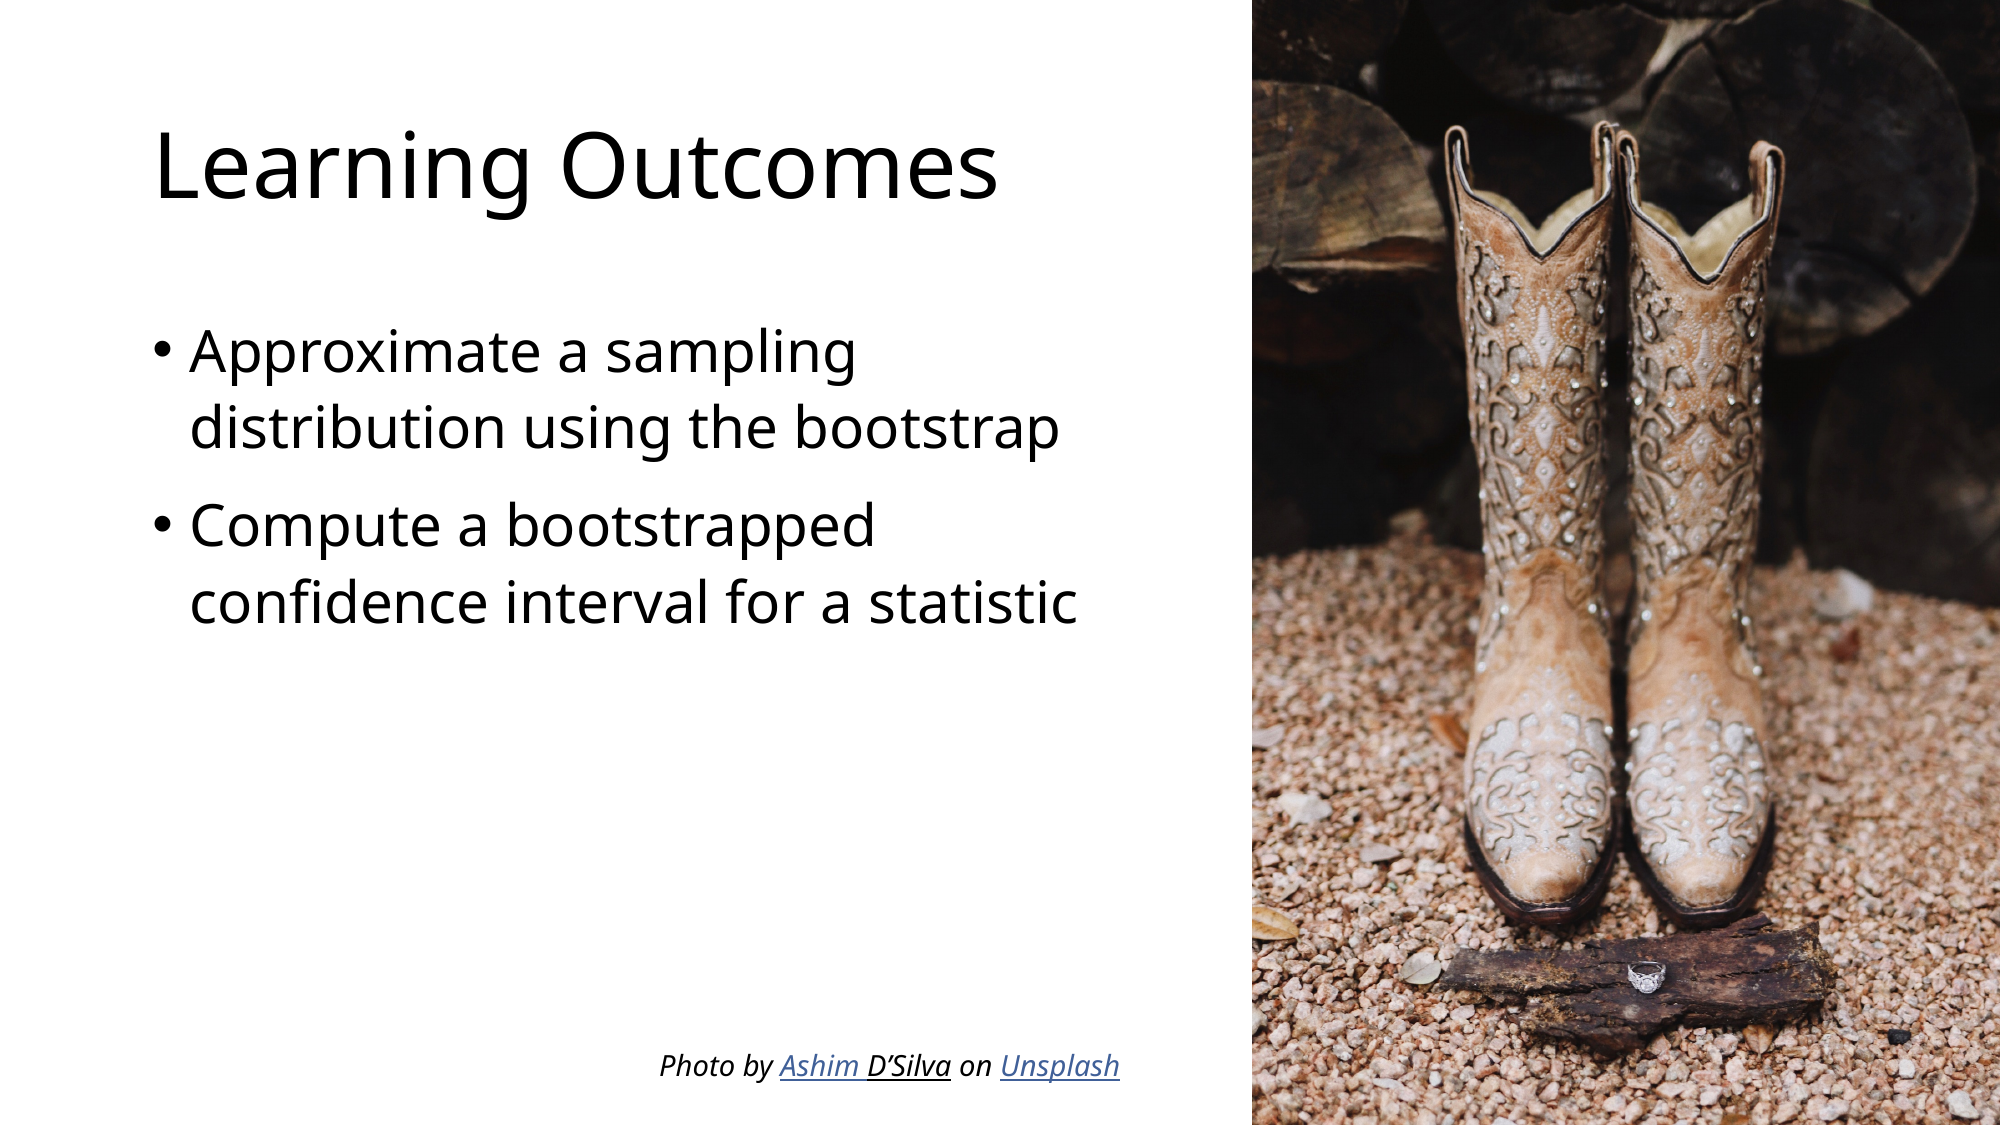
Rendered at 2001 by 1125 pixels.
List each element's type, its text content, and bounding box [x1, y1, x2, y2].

picture [1252, 0, 2000, 1125]
list Approximate a sampling distribution using the bootstrap Compute a bootstrapped confidence interval for a statistic [137, 299, 1152, 1014]
text_box Photo by Ashim D’Silva on Unsplash [231, 1039, 1136, 1095]
title Learning Outcomes [137, 59, 1252, 278]
